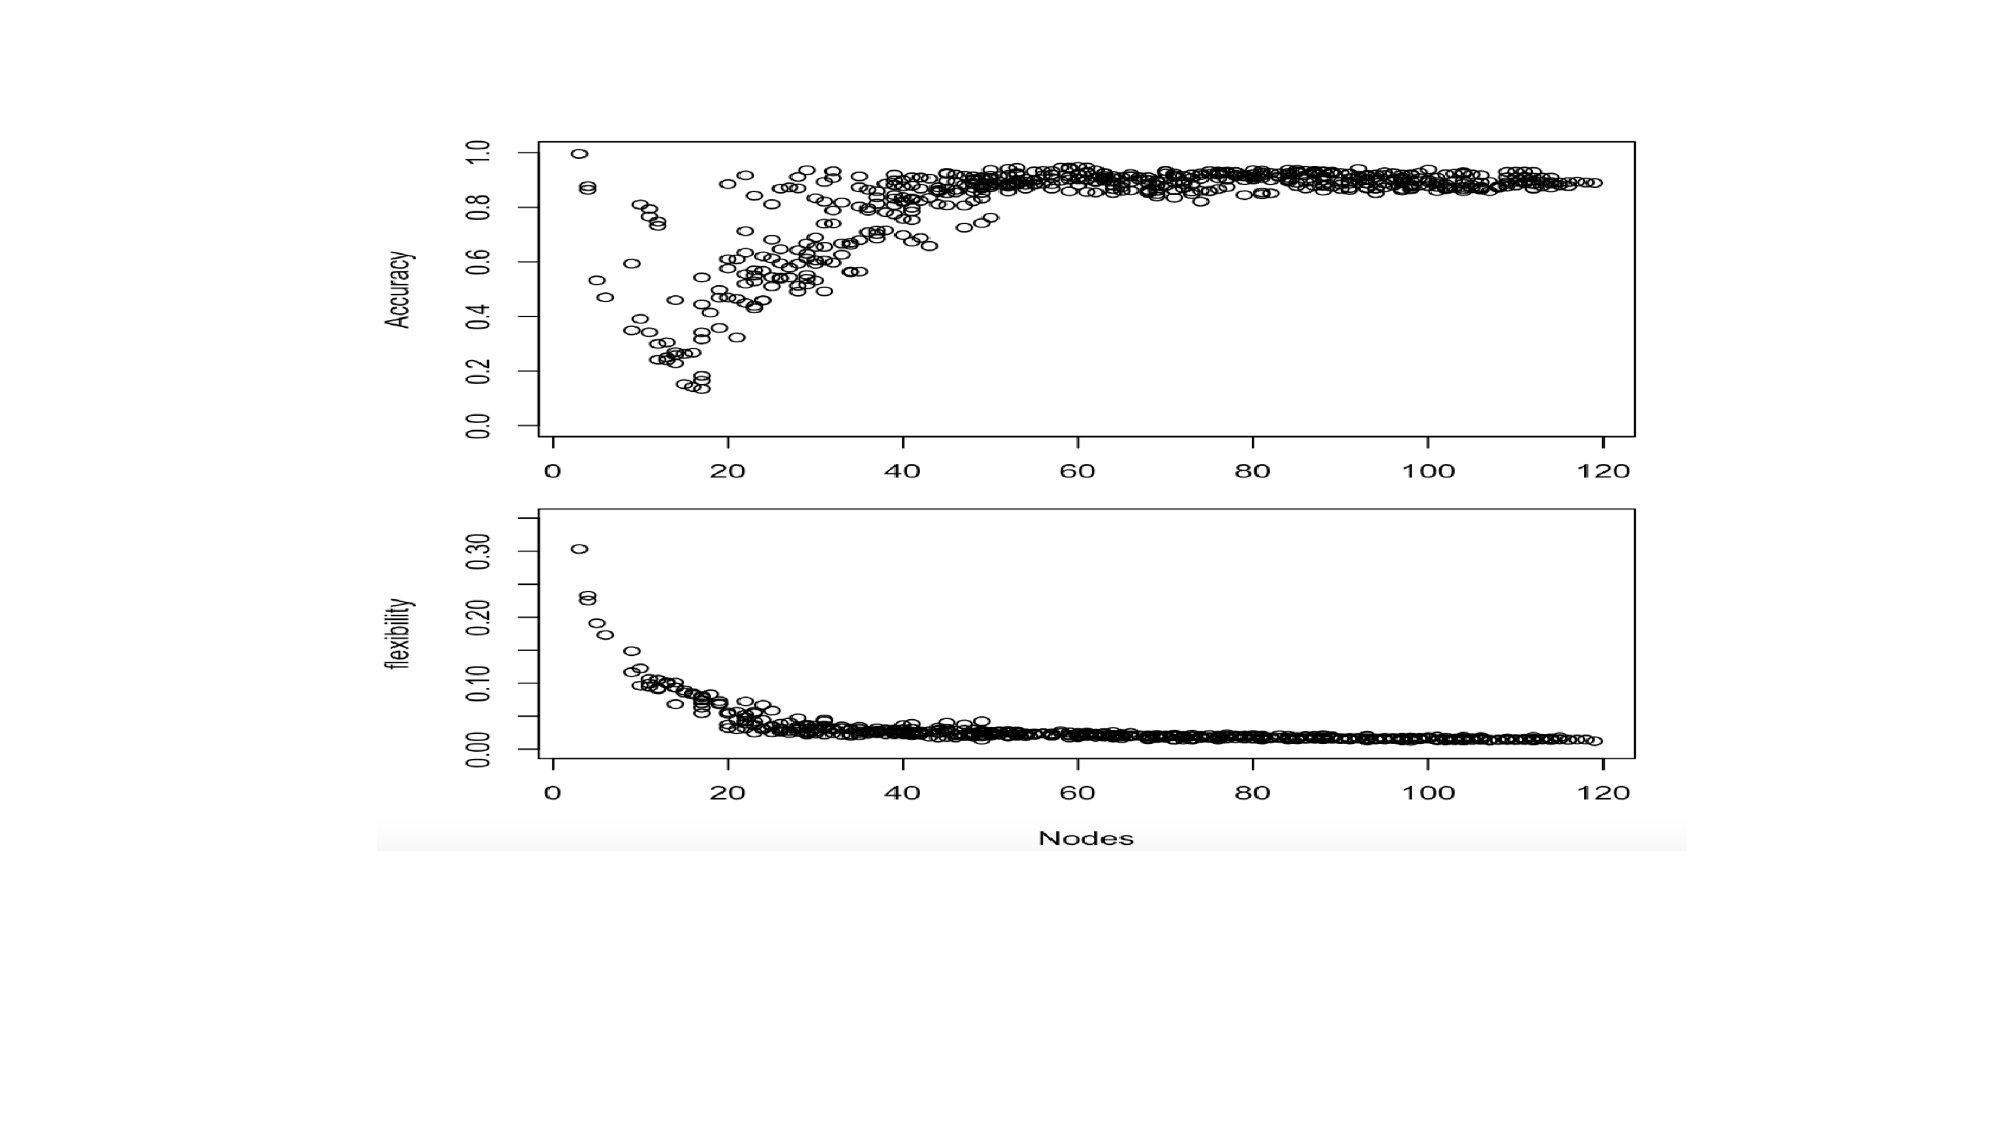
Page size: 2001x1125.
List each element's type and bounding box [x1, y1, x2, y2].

picture [376, 119, 1687, 851]
